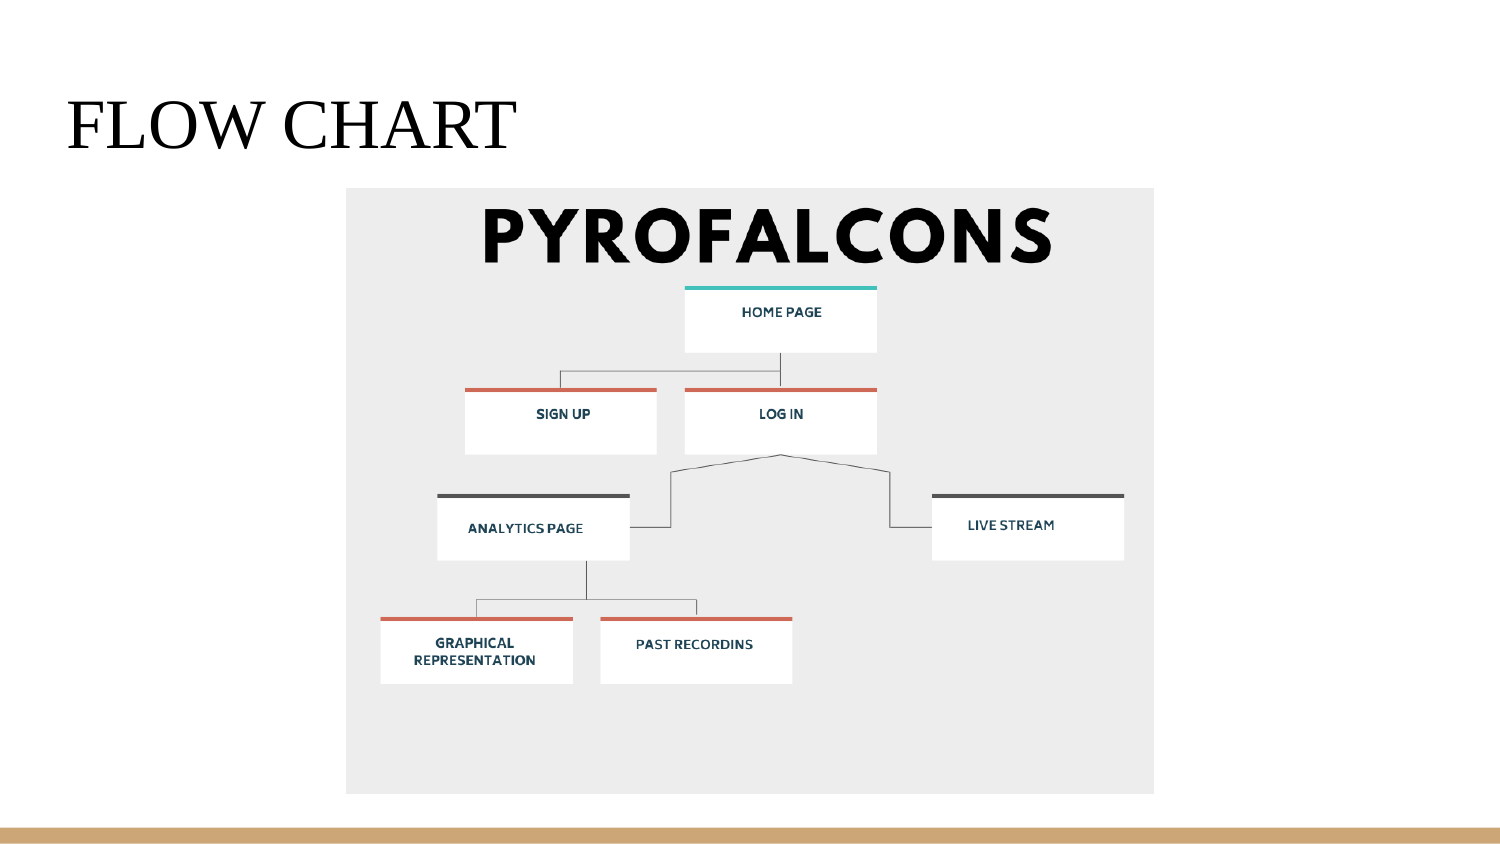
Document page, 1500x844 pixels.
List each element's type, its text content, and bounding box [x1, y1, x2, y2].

picture [345, 187, 1154, 794]
title FLOW CHART [51, 51, 1449, 189]
